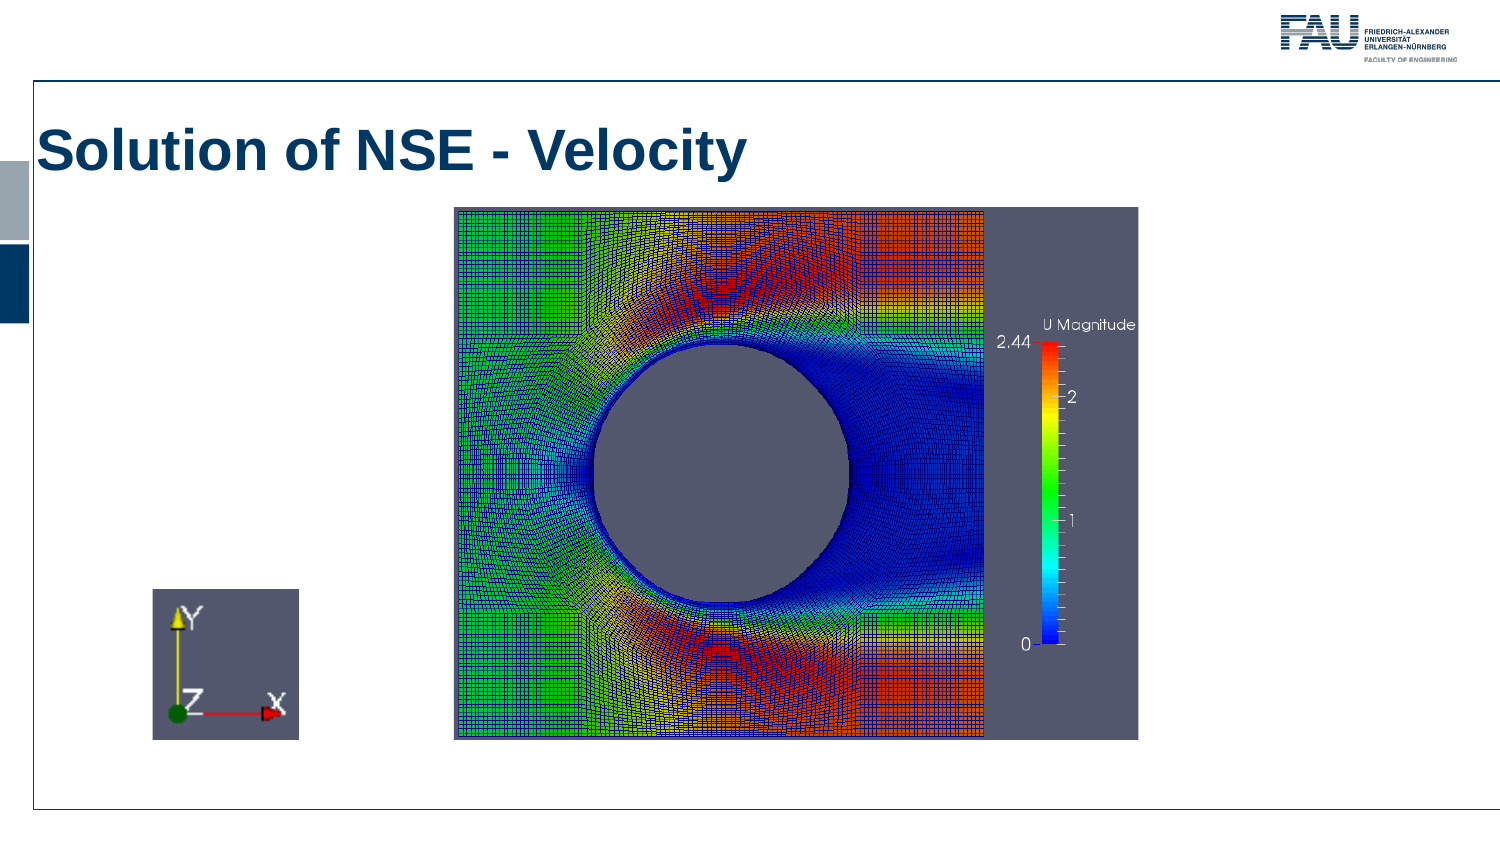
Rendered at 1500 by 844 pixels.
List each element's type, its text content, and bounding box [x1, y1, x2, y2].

picture [152, 589, 300, 740]
text_box Solution of NSE - Velocity [21, 104, 834, 188]
picture [1281, 15, 1457, 62]
picture [453, 206, 1139, 740]
